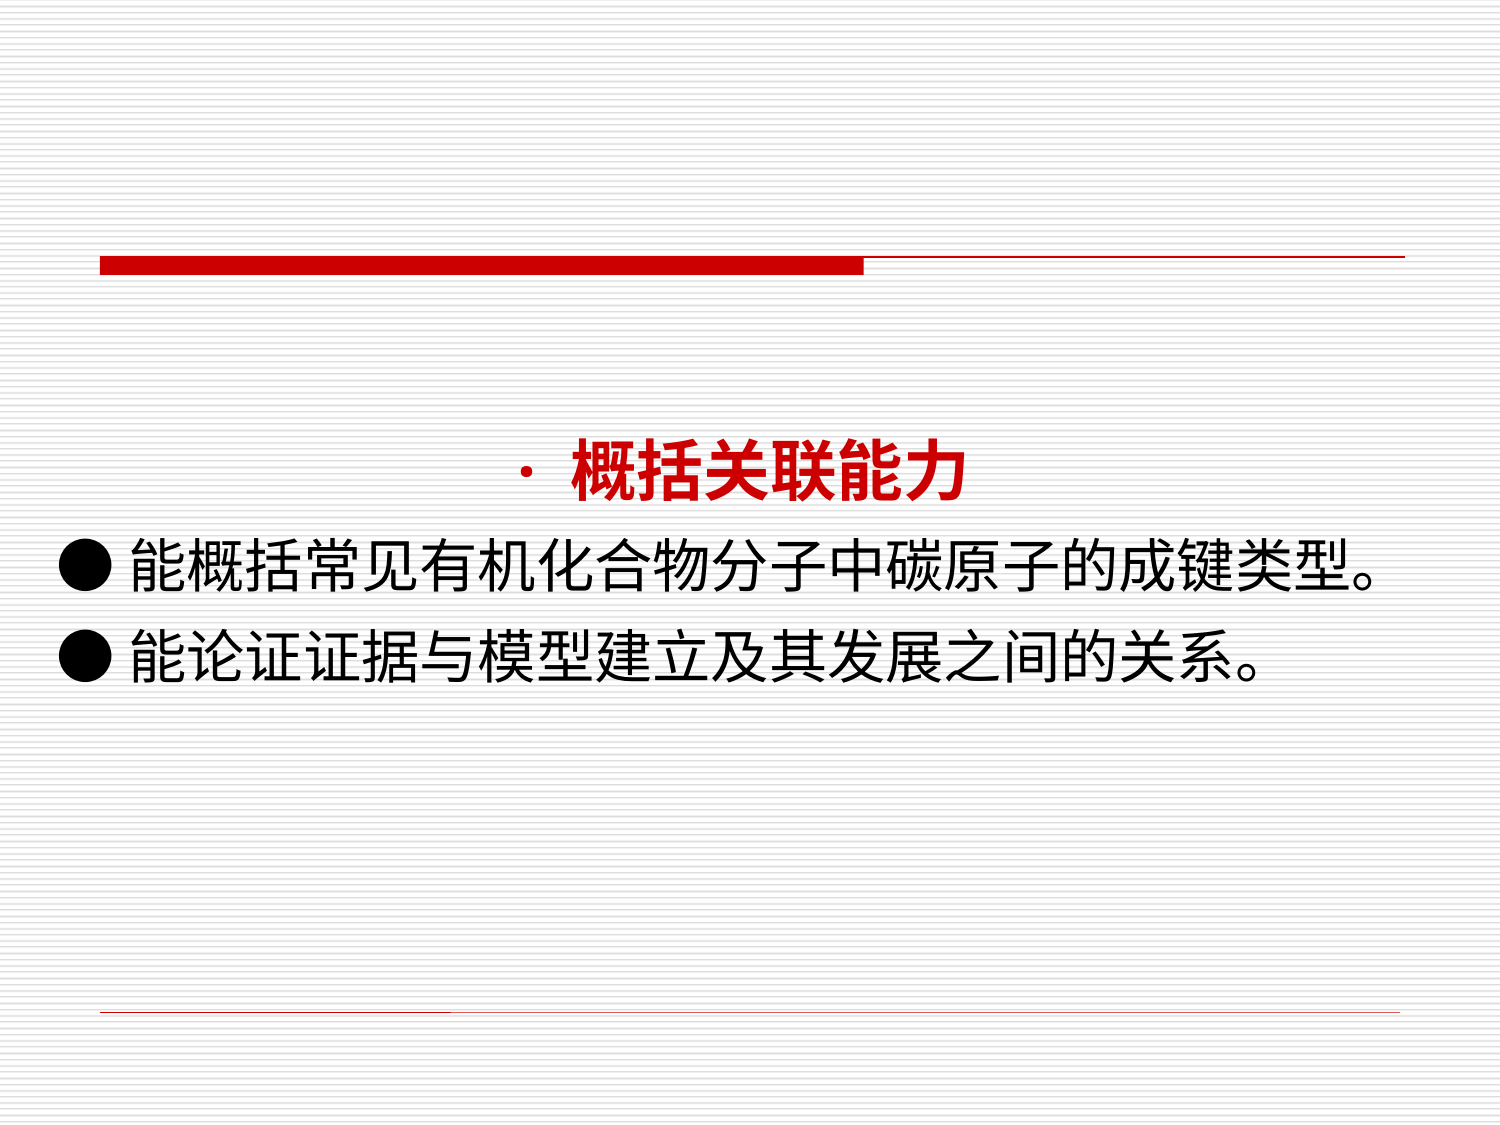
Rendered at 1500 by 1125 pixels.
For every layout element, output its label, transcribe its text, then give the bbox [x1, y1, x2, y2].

text_box · 概括关联能力 ●能概括常见有机化合物分子中碳原子的成键类型。 ●能论证证据与模型建立及其发展之间的关系。 [41, 397, 1447, 698]
picture [0, 0, 1500, 1125]
